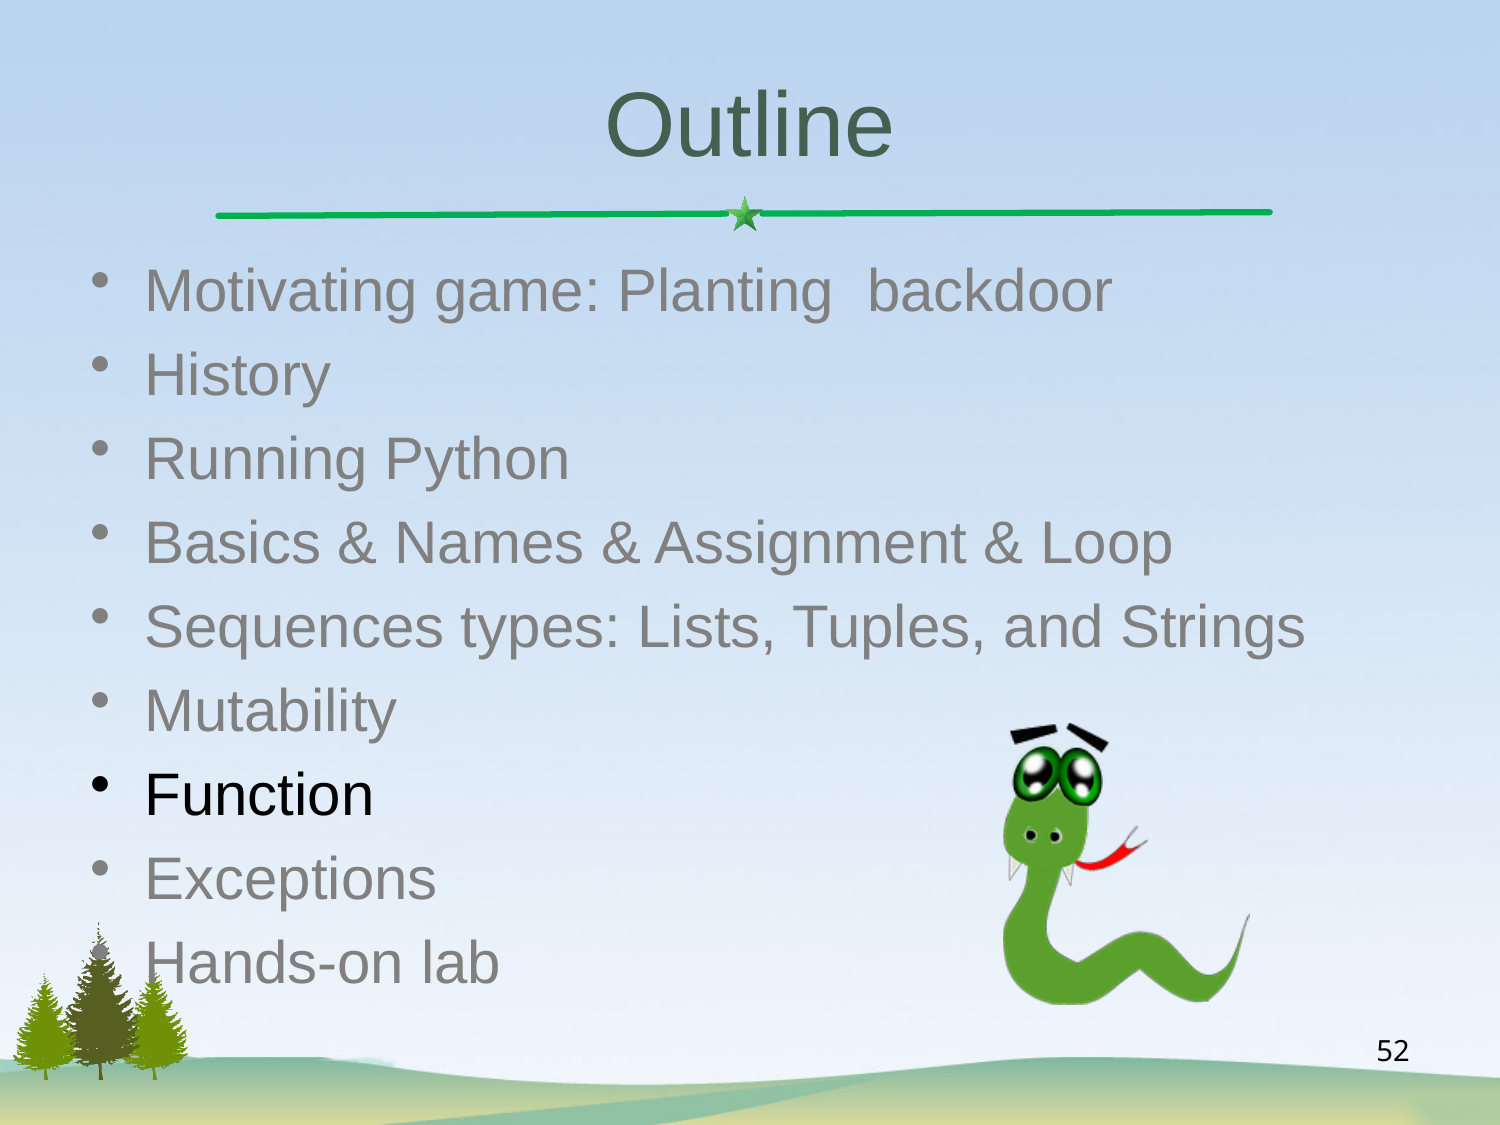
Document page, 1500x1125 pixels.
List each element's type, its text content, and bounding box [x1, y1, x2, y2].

slide_number 52 [1074, 1024, 1425, 1103]
title Outline [75, 30, 1425, 209]
list Motivating game: Planting backdoor History Running Python Basics & Names & Assignment & Loop Sequences types: Lists, Tuples, and Strings Mutability Function Exceptions Hands-on lab [75, 243, 1425, 1005]
picture [0, 0, 1500, 1125]
